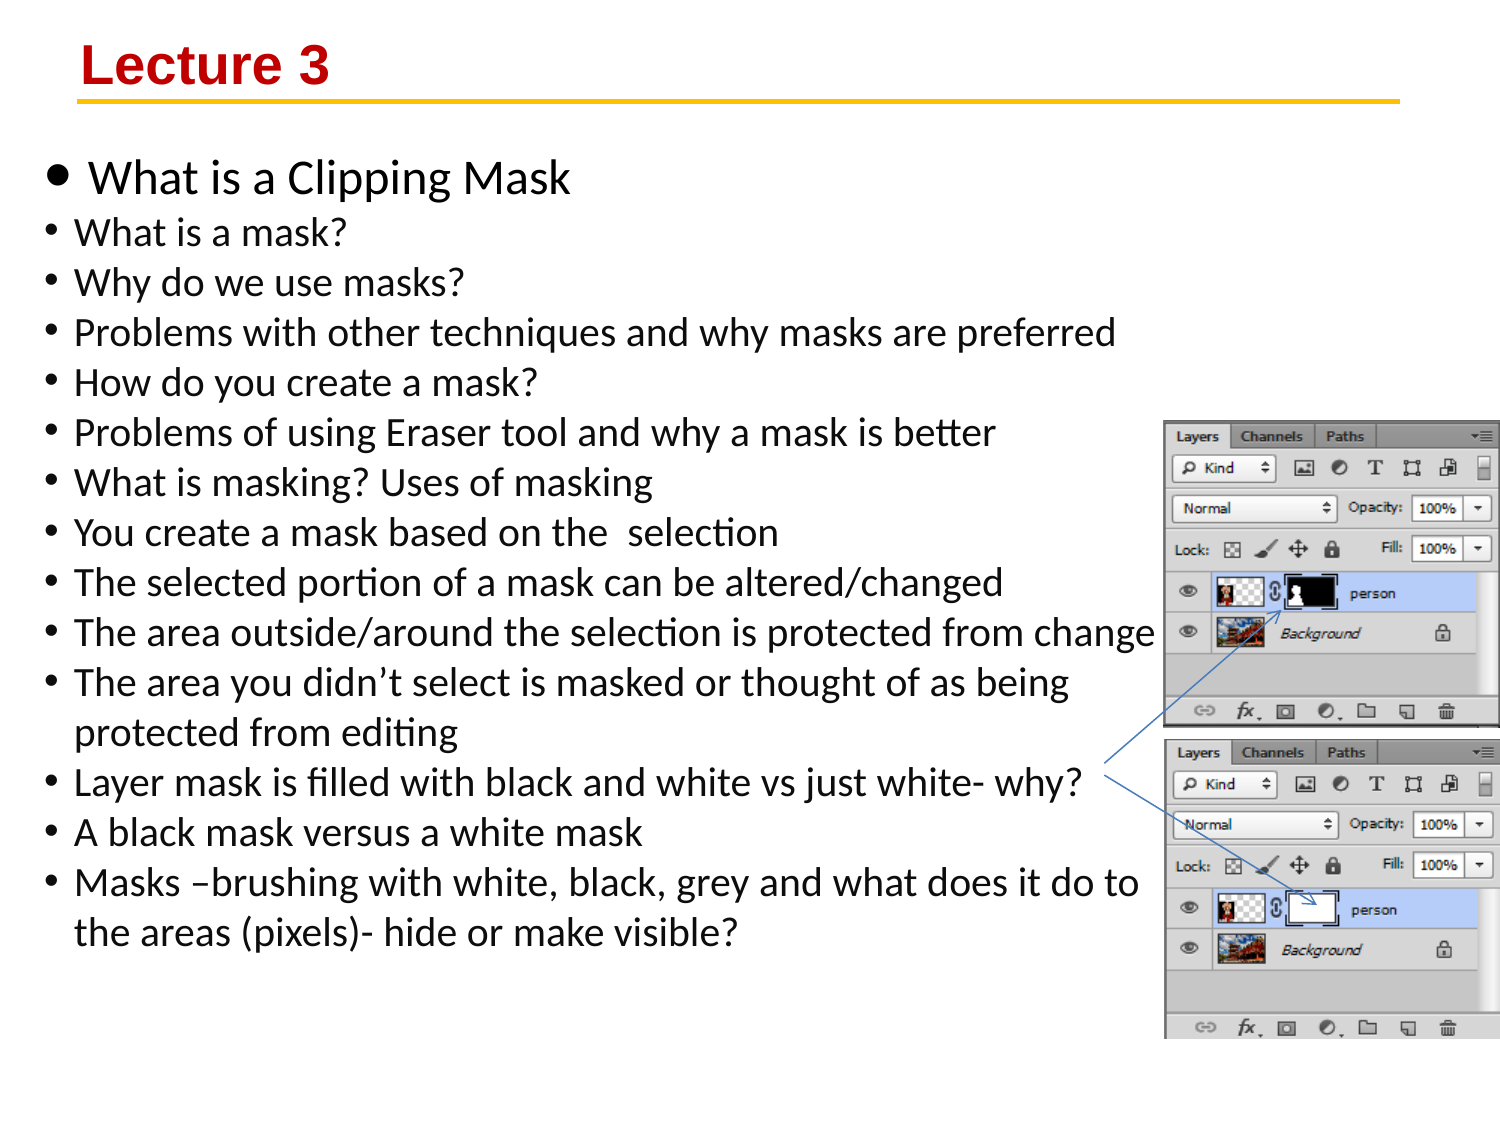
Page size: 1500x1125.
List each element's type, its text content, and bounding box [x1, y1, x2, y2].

text_box [11, 125, 951, 262]
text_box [1104, 774, 1318, 906]
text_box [1104, 609, 1282, 764]
picture [1163, 420, 1500, 728]
text_box What is a Clipping Mask What is a mask? Why do we use masks? Problems with other techniques and why masks are preferred How do you create a mask? Problems of using Eraser tool and why a mask is better What is masking? Uses of masking You create a mask based on the selection The selected portion of a mask can be altered/changed The area outside/around the selection is protected from change The area you didn’t select is masked or thought of as being protected from editing Layer mask is filled with black and white vs just white- why? A black mask versus a white mask Masks –brushing with white, black, grey and what does it do to the areas (pixels)- hide or make visible? [29, 137, 1187, 963]
picture [1163, 739, 1500, 1039]
title Lecture 3 [64, 9, 1415, 114]
